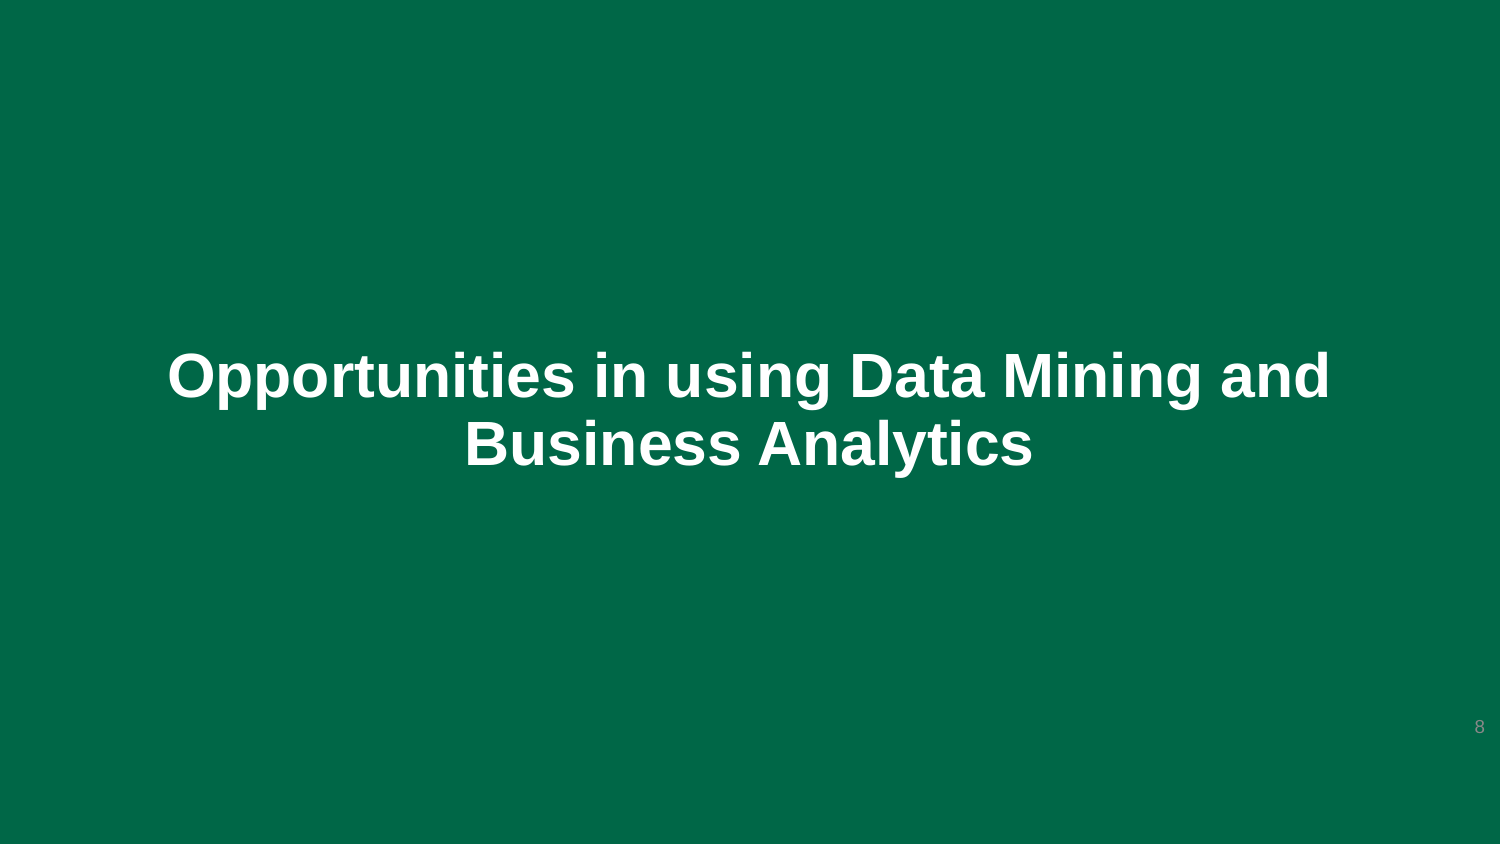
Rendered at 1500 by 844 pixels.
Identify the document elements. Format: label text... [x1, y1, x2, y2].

title Opportunities in using Data Mining and Business Analytics [103, 329, 1397, 493]
slide_number ‹#› [1149, 703, 1500, 749]
